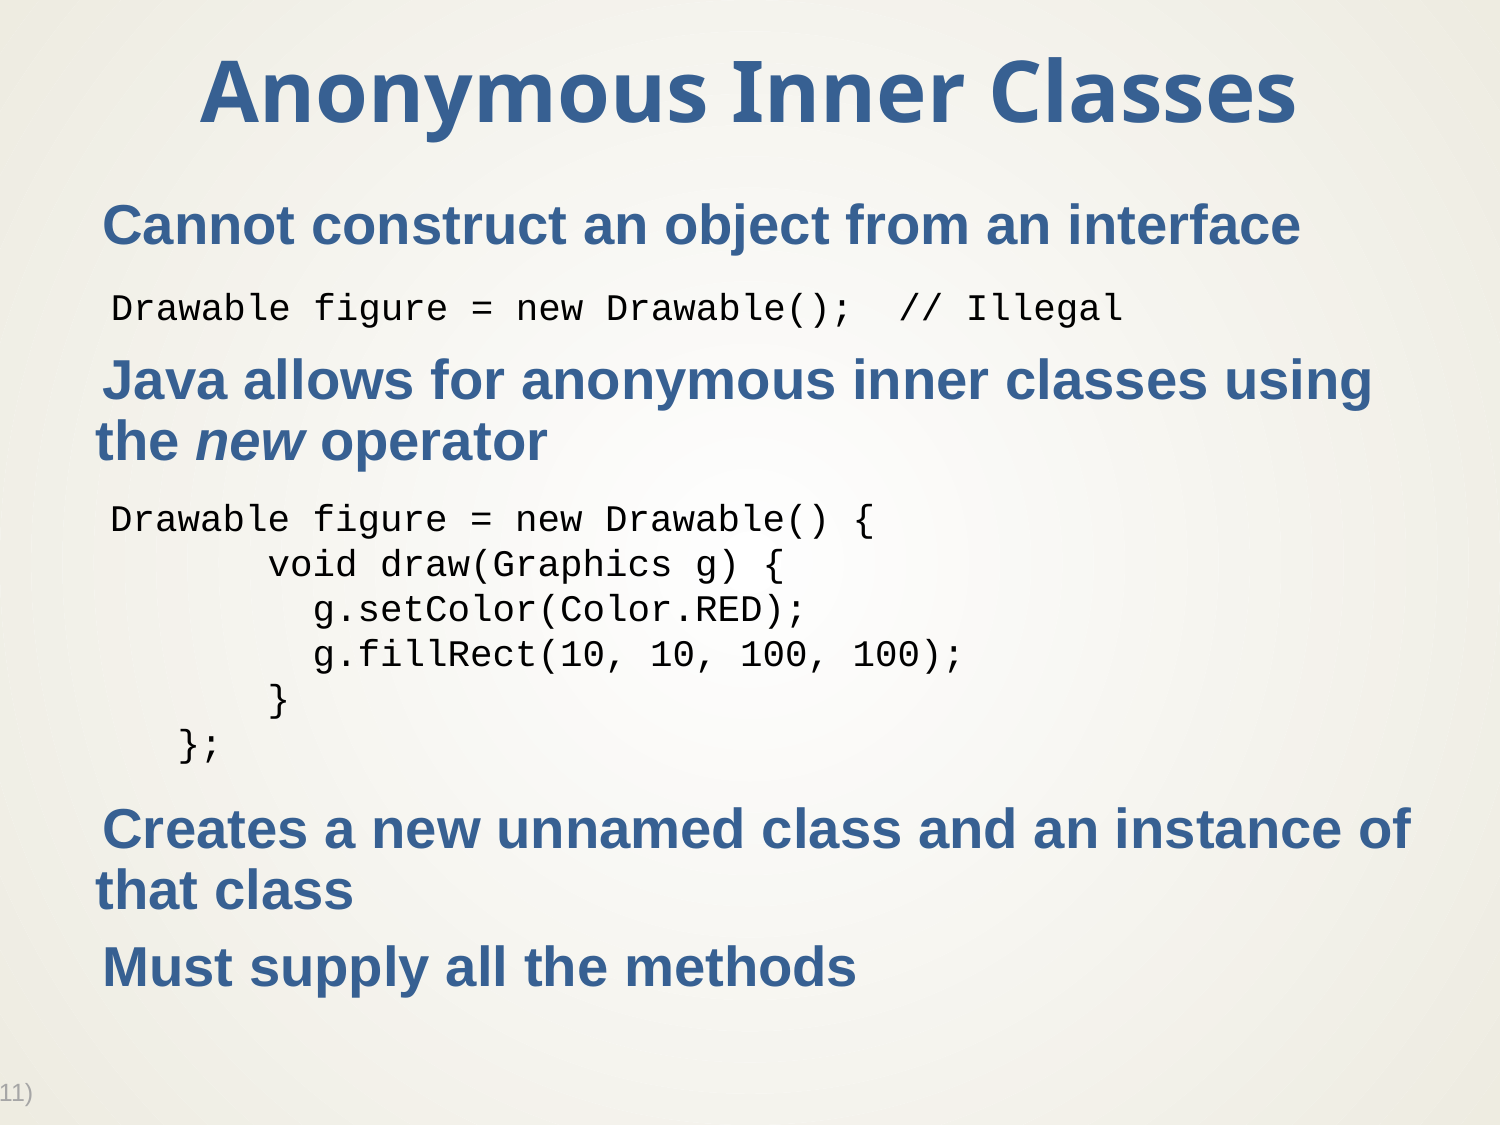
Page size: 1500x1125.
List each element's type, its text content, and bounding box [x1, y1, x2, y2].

list Cannot construct an object from an interface Java allows for anonymous inner classes using the new operator Creates a new unnamed class and an instance of that class Must supply all the methods [56, 187, 1444, 1036]
text_box Drawable figure = new Drawable() { void draw(Graphics g) { g.setColor(Color.RED); g.fillRect(10, 10, 100, 100); } }; [95, 487, 980, 772]
text_box Drawable figure = new Drawable(); // Illegal [96, 275, 1139, 335]
title Anonymous Inner Classes [0, 24, 1500, 166]
